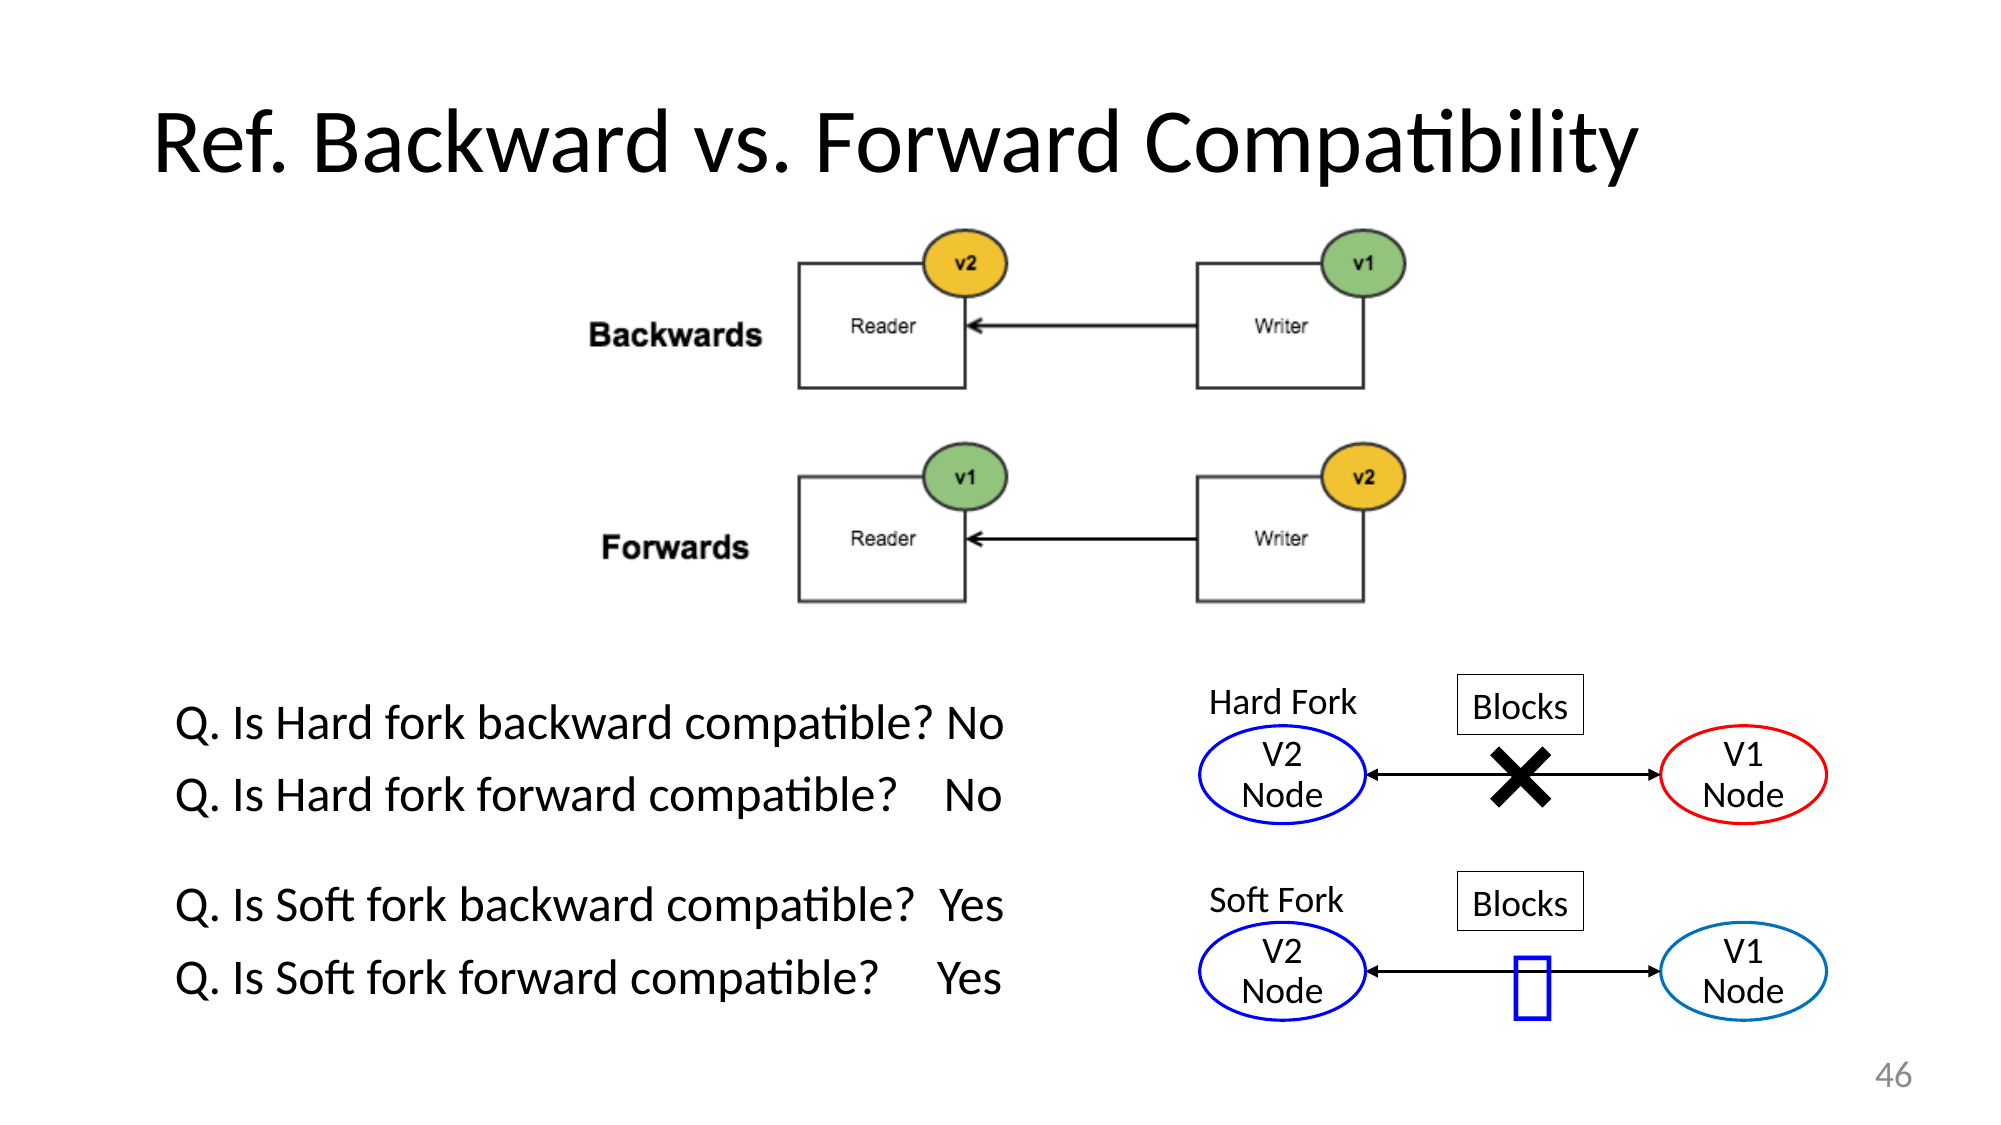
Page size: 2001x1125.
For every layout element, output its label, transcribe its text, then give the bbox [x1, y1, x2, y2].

text_box  [1490, 922, 1576, 971]
title Ref. Backward vs. Forward Compatibility [137, 59, 1863, 227]
text_box Blocks [1457, 674, 1584, 735]
text_box Blocks [1457, 871, 1584, 931]
text_box  [1490, 972, 1576, 1047]
text_box V1 Node [1659, 724, 1828, 825]
text_box V2 Node [1198, 730, 1367, 825]
text_box Soft Fork [1194, 868, 1360, 928]
text_box Hard Fork [1194, 669, 1373, 730]
text_box V2 Node [1198, 928, 1367, 1022]
text_box [1490, 775, 1552, 808]
text_box [1490, 746, 1552, 774]
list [579, 214, 1421, 614]
text_box V1 Node [1659, 921, 1828, 1022]
text_box Q. Is Hard fork backward compatible? No Q. Is Hard fork forward compatible? No Q. Is Soft fork backward compatible? Yes Q. Is Soft fork forward compatible? Yes [159, 681, 1041, 1012]
slide_number 46 [1477, 1042, 1928, 1103]
